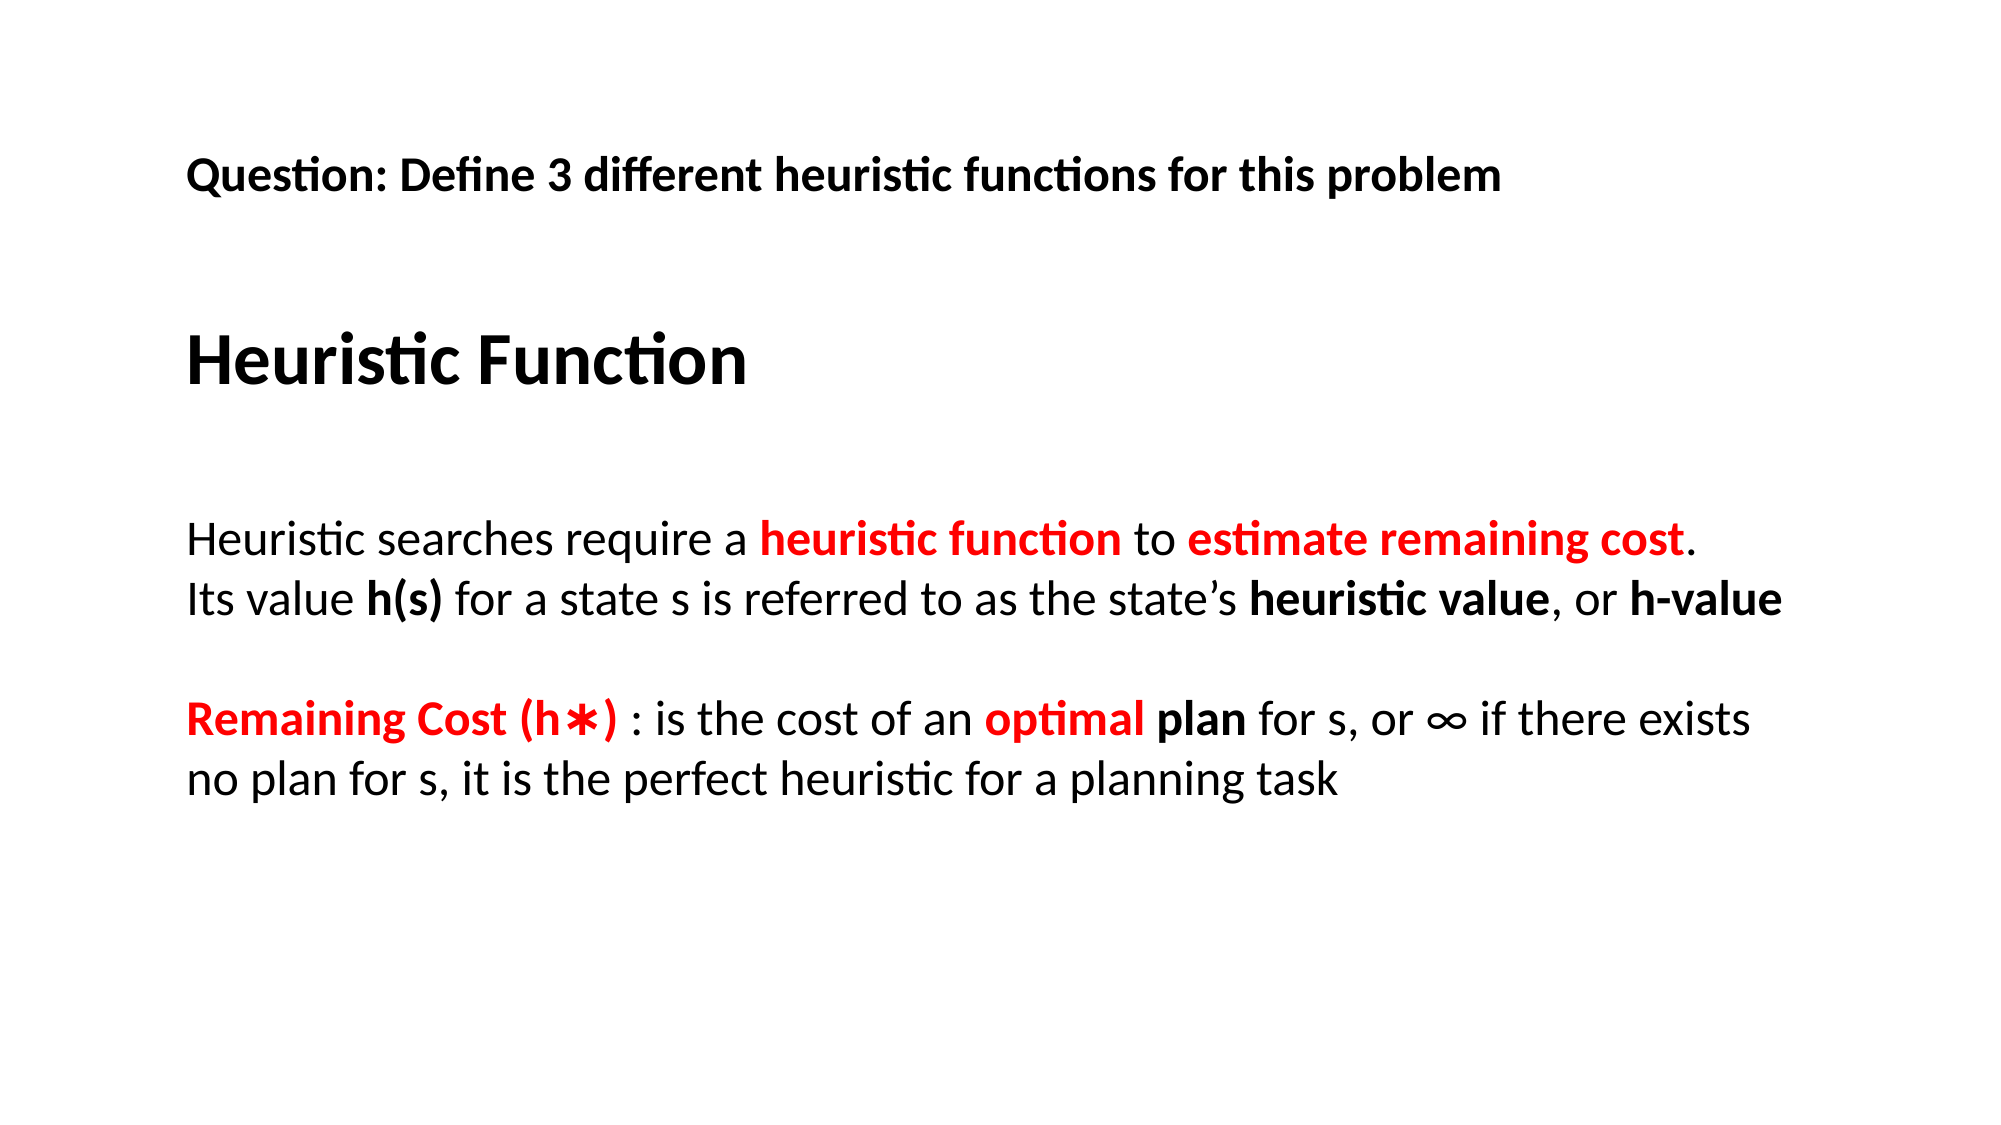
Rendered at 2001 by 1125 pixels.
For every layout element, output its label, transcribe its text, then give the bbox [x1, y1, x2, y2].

text_box Heuristic Function [171, 302, 904, 408]
text_box Question: Define 3 different heuristic functions for this problem [171, 133, 1672, 209]
text_box Heuristic searches require a heuristic function to estimate remaining cost. Its value h(s) for a state s is referred to as the state’s heuristic value, or h-value Remaining Cost (h∗) : is the cost of an optimal plan for s, or ∞ if there exists no plan for s, it is the perfect heuristic for a planning task [171, 498, 1827, 813]
